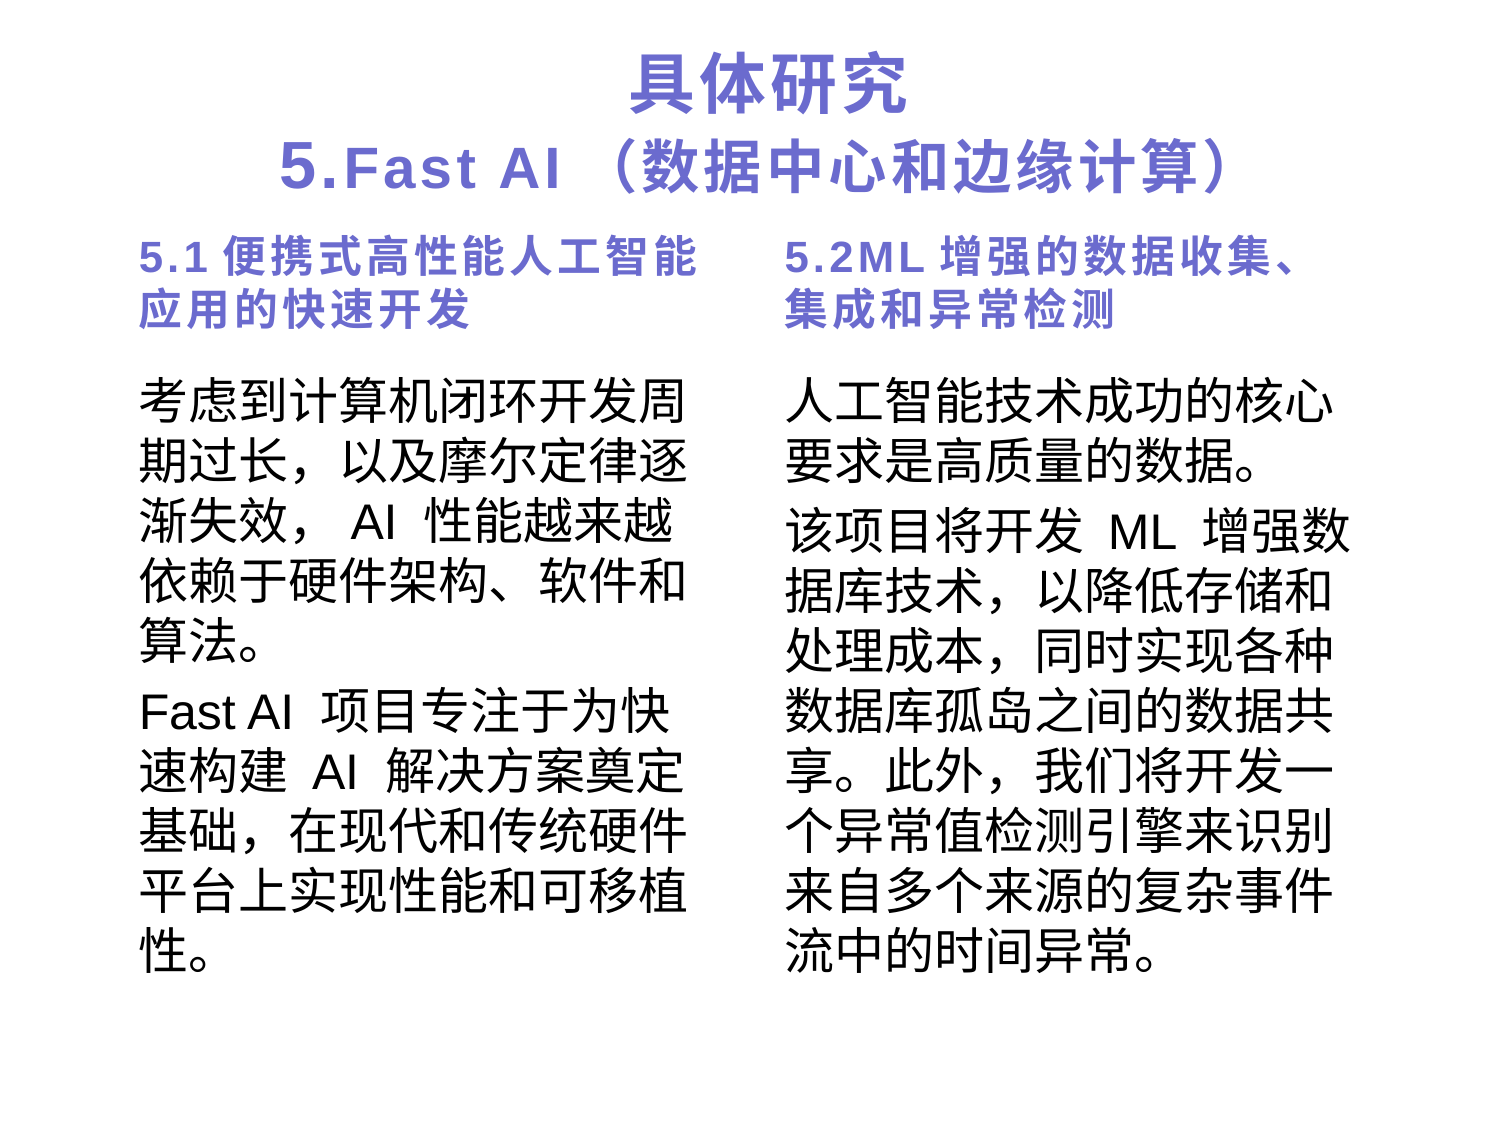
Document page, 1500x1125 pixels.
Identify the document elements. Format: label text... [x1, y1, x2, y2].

title 具体研究 5.Fast AI（数据中心和边缘计算） [123, 42, 1418, 202]
list 5.2ML增强的数据收集、集成和异常检测 [769, 213, 1373, 350]
list 考虑到计算机闭环开发周期过长，以及摩尔定律逐渐失效，AI 性能越来越依赖于硬件架构、软件和算法。 Fast AI 项目专注于为快速构建 AI 解决方案奠定基础，在现代和传统硬件平台上实现性能和可移植性。 [123, 361, 724, 996]
list 5.1便携式高性能人工智能应用的快速开发 [123, 213, 724, 350]
list 人工智能技术成功的核心要求是高质量的数据。 该项目将开发 ML 增强数据库技术，以降低存储和处理成本，同时实现各种数据库孤岛之间的数据共享。此外，我们将开发一个异常值检测引擎来识别来自多个来源的复杂事件流中的时间异常。 [769, 361, 1373, 941]
